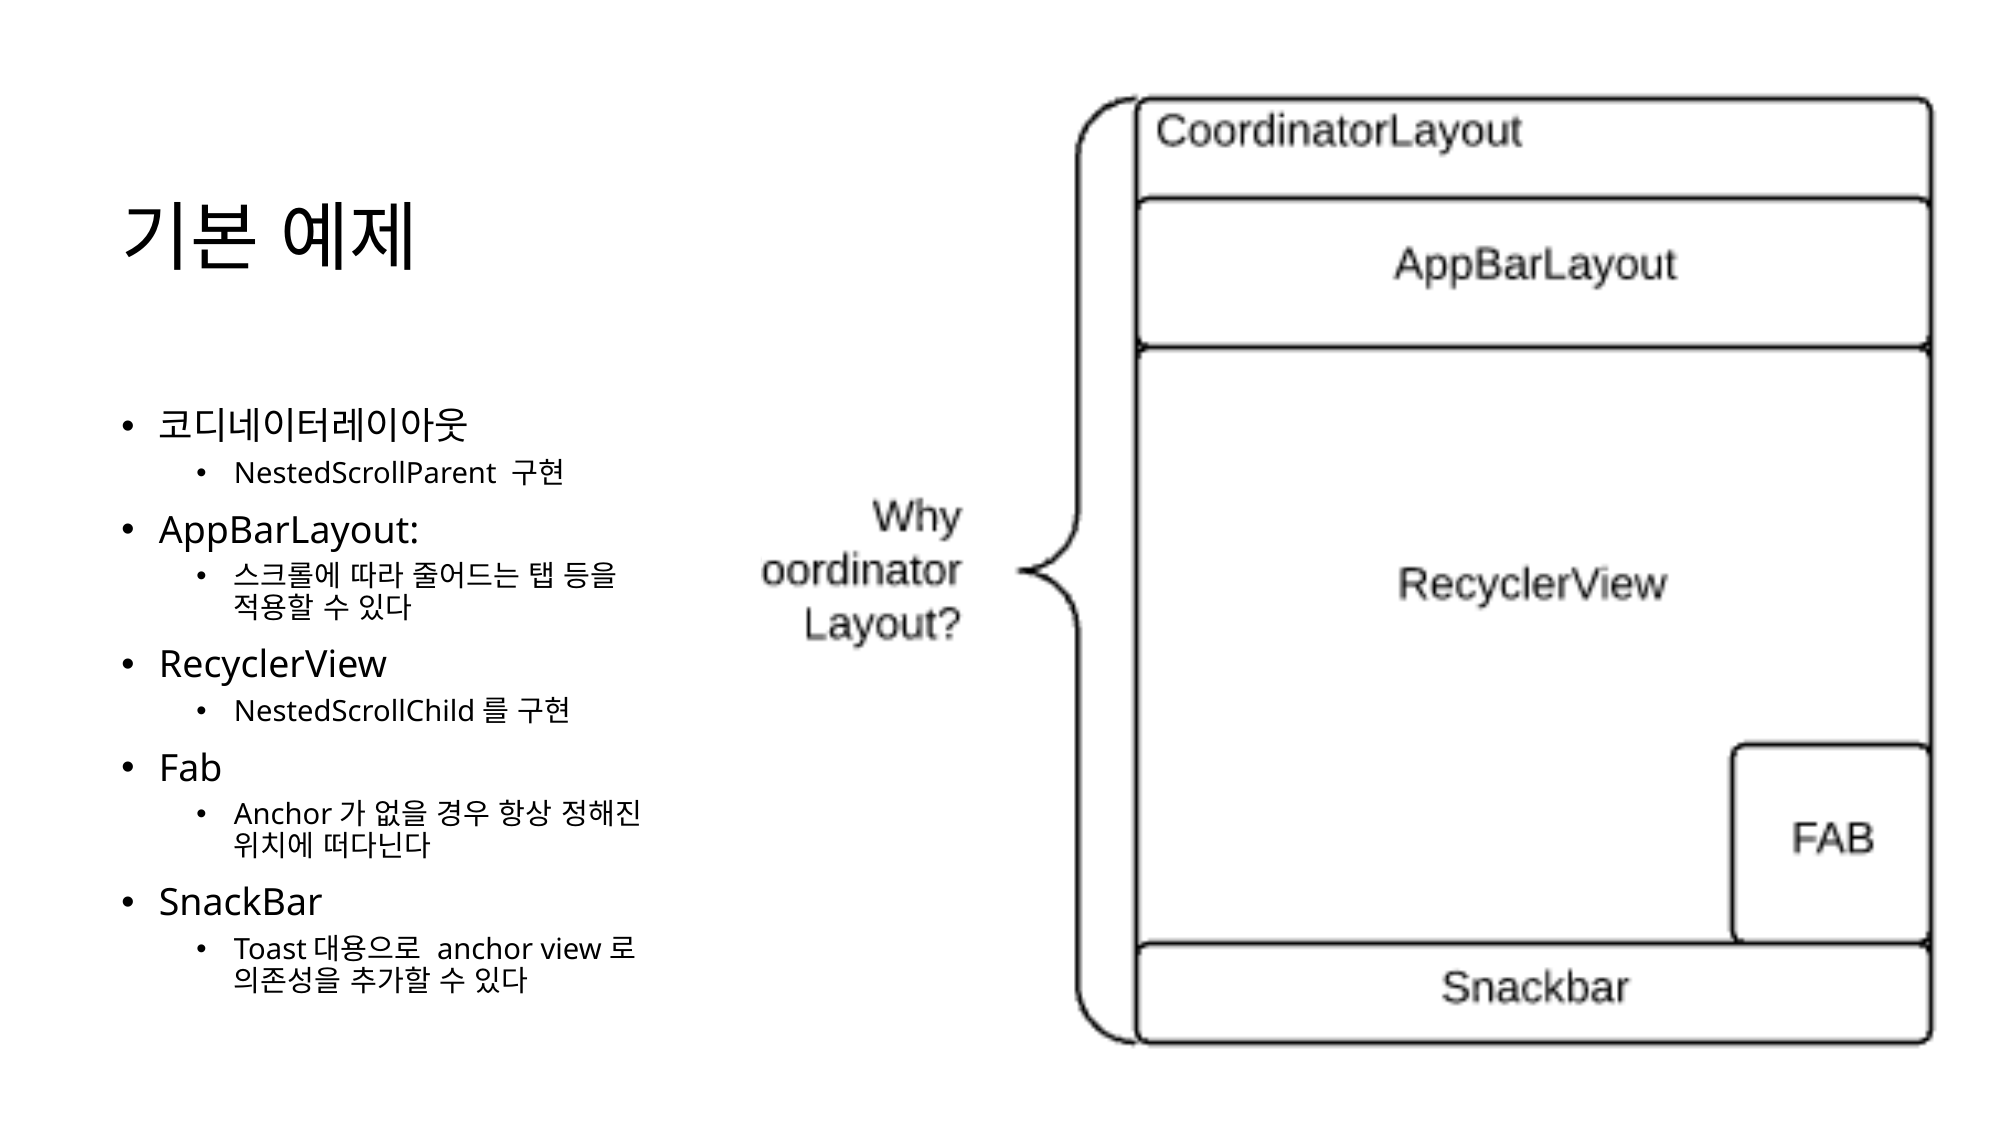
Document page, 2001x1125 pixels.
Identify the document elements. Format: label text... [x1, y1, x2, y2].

title 기본 예제 [106, 103, 706, 379]
picture [760, 0, 2000, 1125]
list 코디네이터레이아웃 NestedScrollParent 구현 AppBarLayout: 스크롤에 따라 줄어드는 탭 등을 적용할 수 있다 RecyclerView NestedScrollChild를 구현 Fab Anchor가 없을 경우 항상 정해진 위치에 떠다닌다 SnackBar Toast대용으로 anchor view로 의존성을 추가할 수 있다 [106, 399, 706, 1021]
